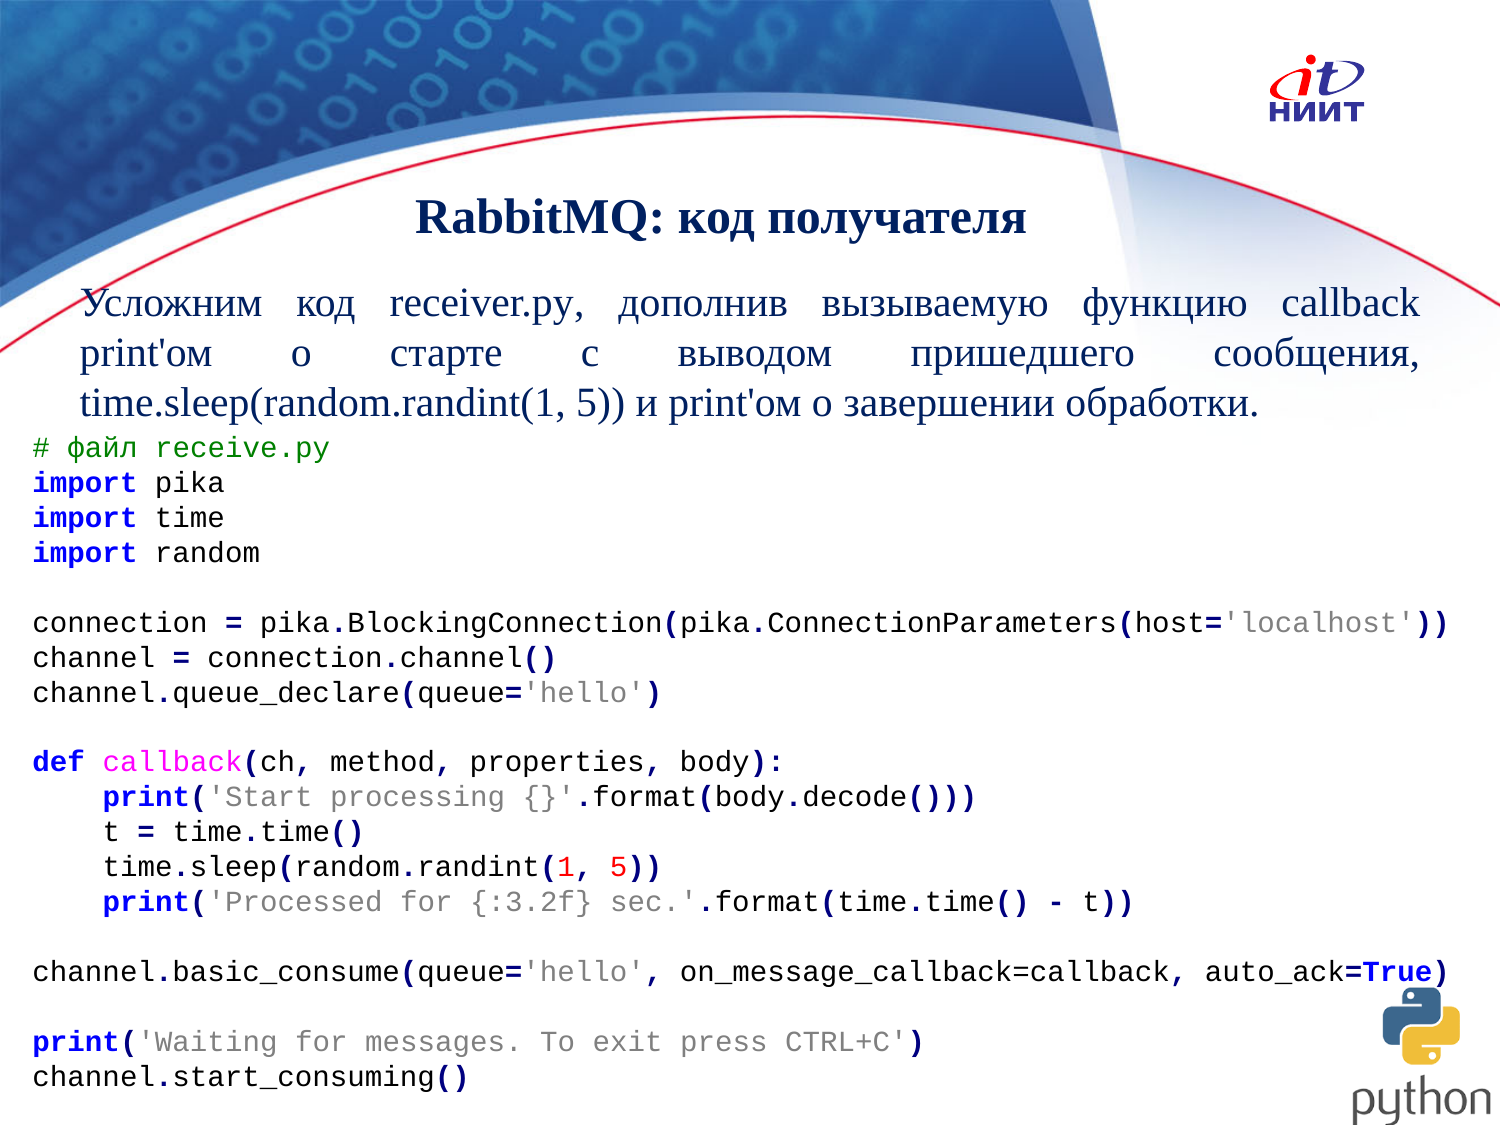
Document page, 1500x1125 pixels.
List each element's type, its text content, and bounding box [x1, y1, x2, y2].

text_box Усложним код receiver.py, дополнив вызываемую функцию callback print'ом о старте с выводом пришедшего сообщения, time.sleep(random.randint(1, 5)) и print'ом о завершении обработки. [64, 267, 1436, 420]
picture [0, 0, 1500, 1125]
text_box # файл receive.py import pika import time import random connection = pika.BlockingConnection(pika.ConnectionParameters(host='localhost')) channel = connection.channel() channel.queue_declare(queue='hello') def callback(ch, method, properties, body): print('Start processing {}'.format(body.decode())) t = time.time() time.sleep(random.randint(1, 5)) print('Processed for {:3.2f} sec.'.format(time.time() - t)) channel.basic_consume(queue='hello', on_message_callback=callback, auto_ack=True) print('Waiting for messages. To exit press CTRL+C') channel.start_consuming() [17, 420, 1471, 1100]
title RabbitMQ: код получателя [277, 172, 1165, 255]
